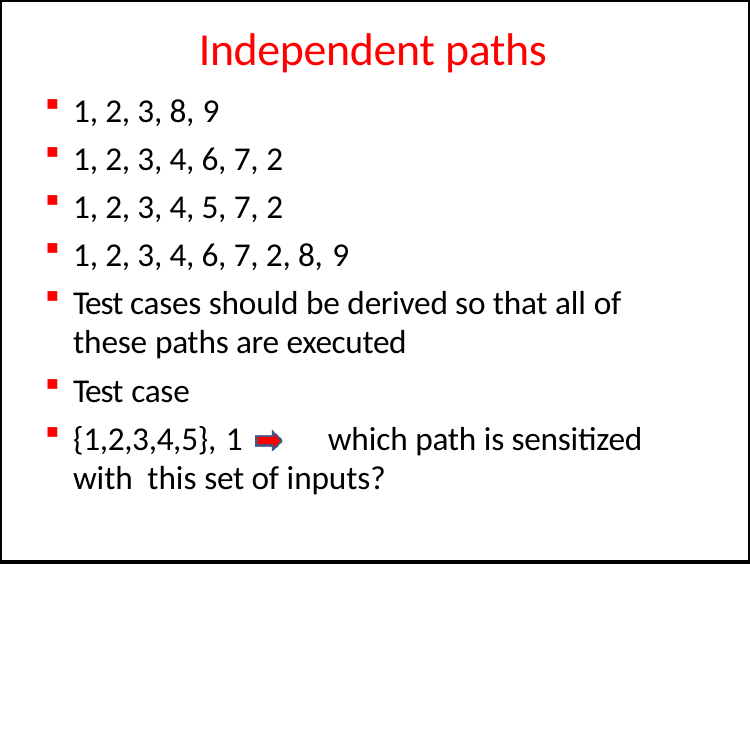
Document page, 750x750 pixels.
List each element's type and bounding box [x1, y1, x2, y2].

text_box [0, 0, 750, 563]
